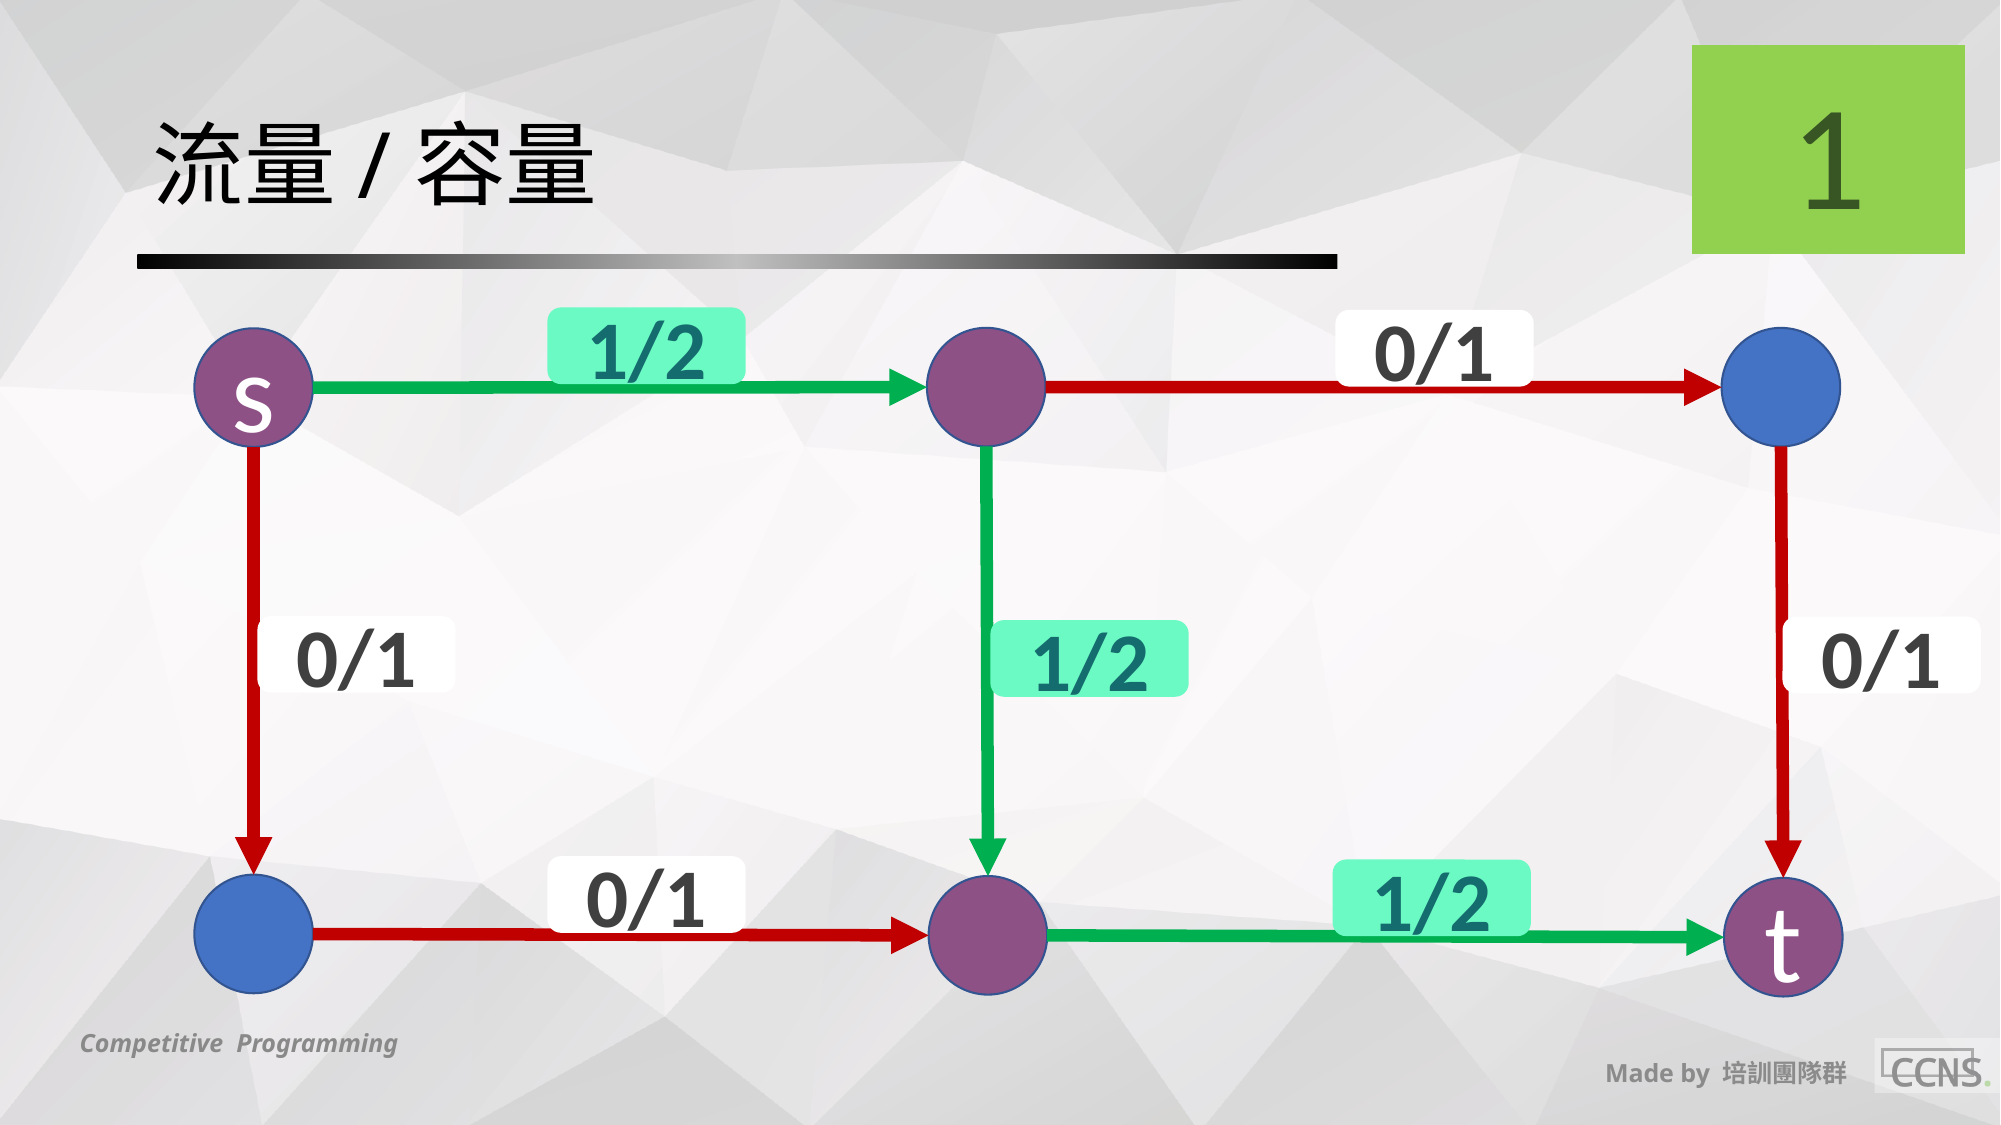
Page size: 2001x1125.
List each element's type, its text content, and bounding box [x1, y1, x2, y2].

text_box [193, 873, 314, 995]
text_box t [1723, 876, 1844, 998]
text_box 1/2 [547, 307, 746, 385]
text_box 0/1 [547, 856, 746, 933]
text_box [1780, 446, 1784, 878]
title 流量/容量 [137, 59, 1863, 278]
text_box 0/1 [257, 616, 456, 693]
picture [0, 0, 2000, 1125]
text_box [927, 875, 1048, 996]
text_box s [193, 327, 314, 448]
text_box 0/1 [1784, 616, 1981, 694]
text_box 0/1 [1335, 309, 1534, 387]
text_box 1/2 [1332, 859, 1531, 935]
text_box 1/2 [990, 620, 1189, 697]
text_box [1720, 326, 1842, 448]
text_box 1 [1692, 45, 1965, 254]
text_box [925, 326, 1047, 448]
